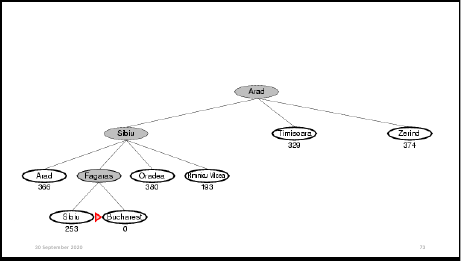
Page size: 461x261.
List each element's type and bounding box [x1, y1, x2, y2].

text_box [0, 0, 461, 260]
text_box [14, 81, 442, 238]
